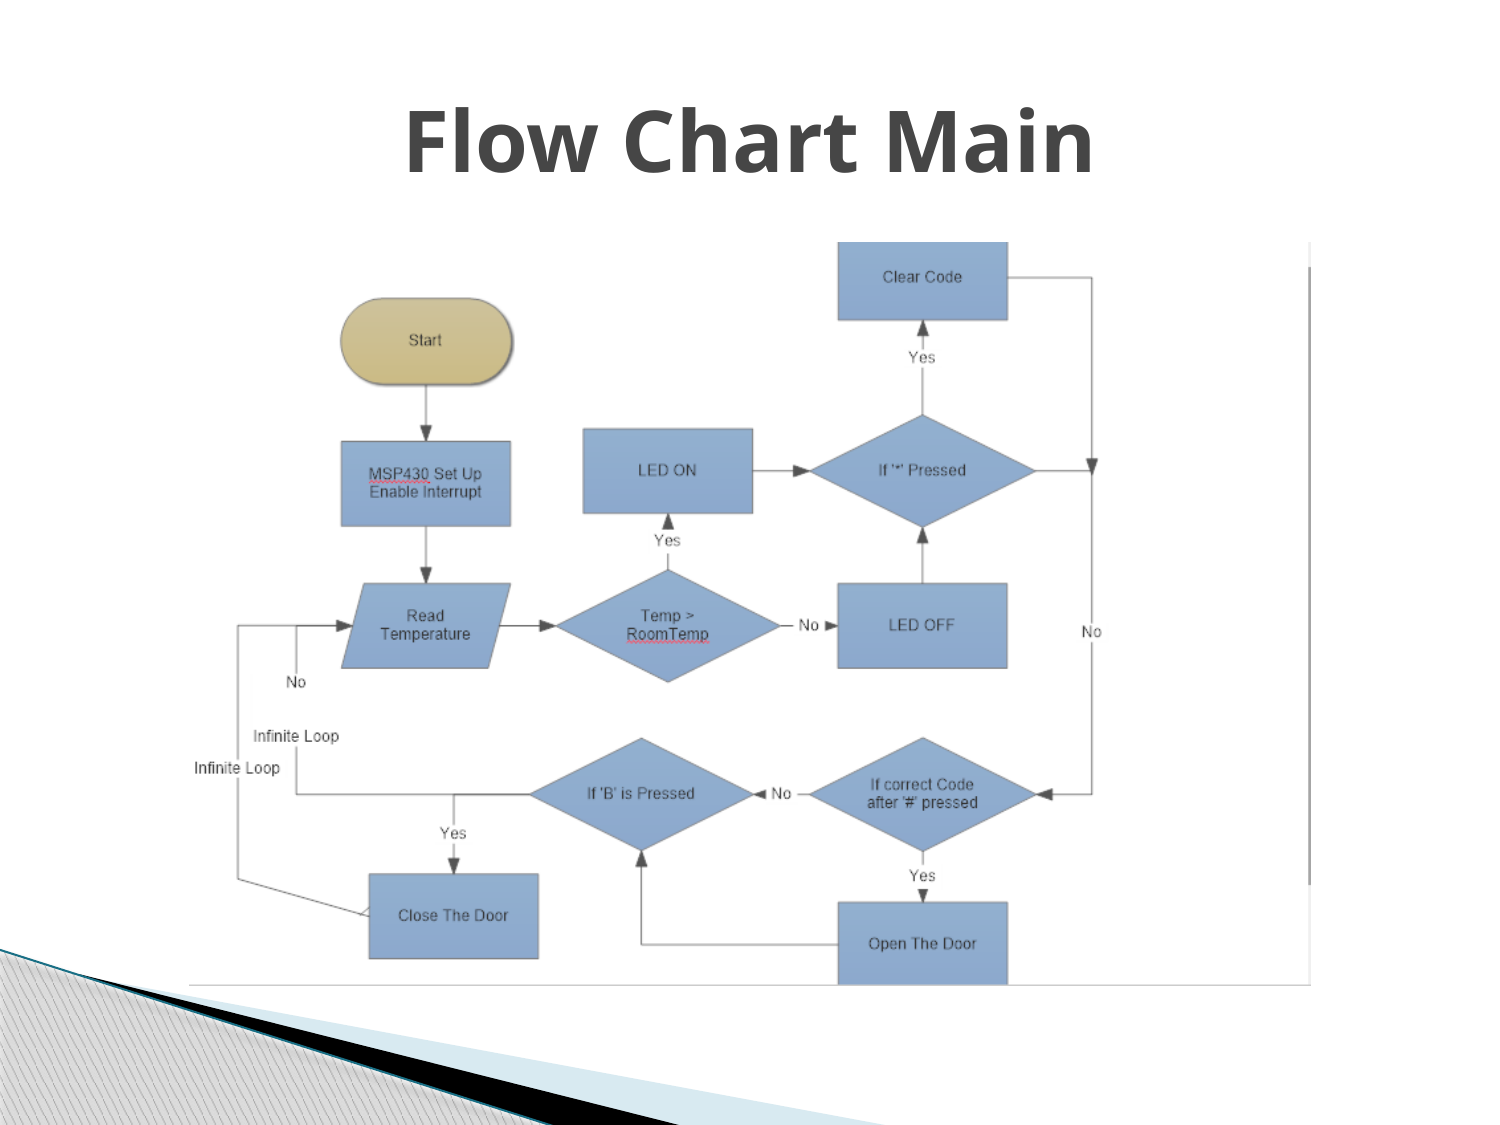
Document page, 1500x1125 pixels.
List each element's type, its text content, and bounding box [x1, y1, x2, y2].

title Flow Chart Main [75, 45, 1425, 233]
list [189, 242, 1311, 986]
